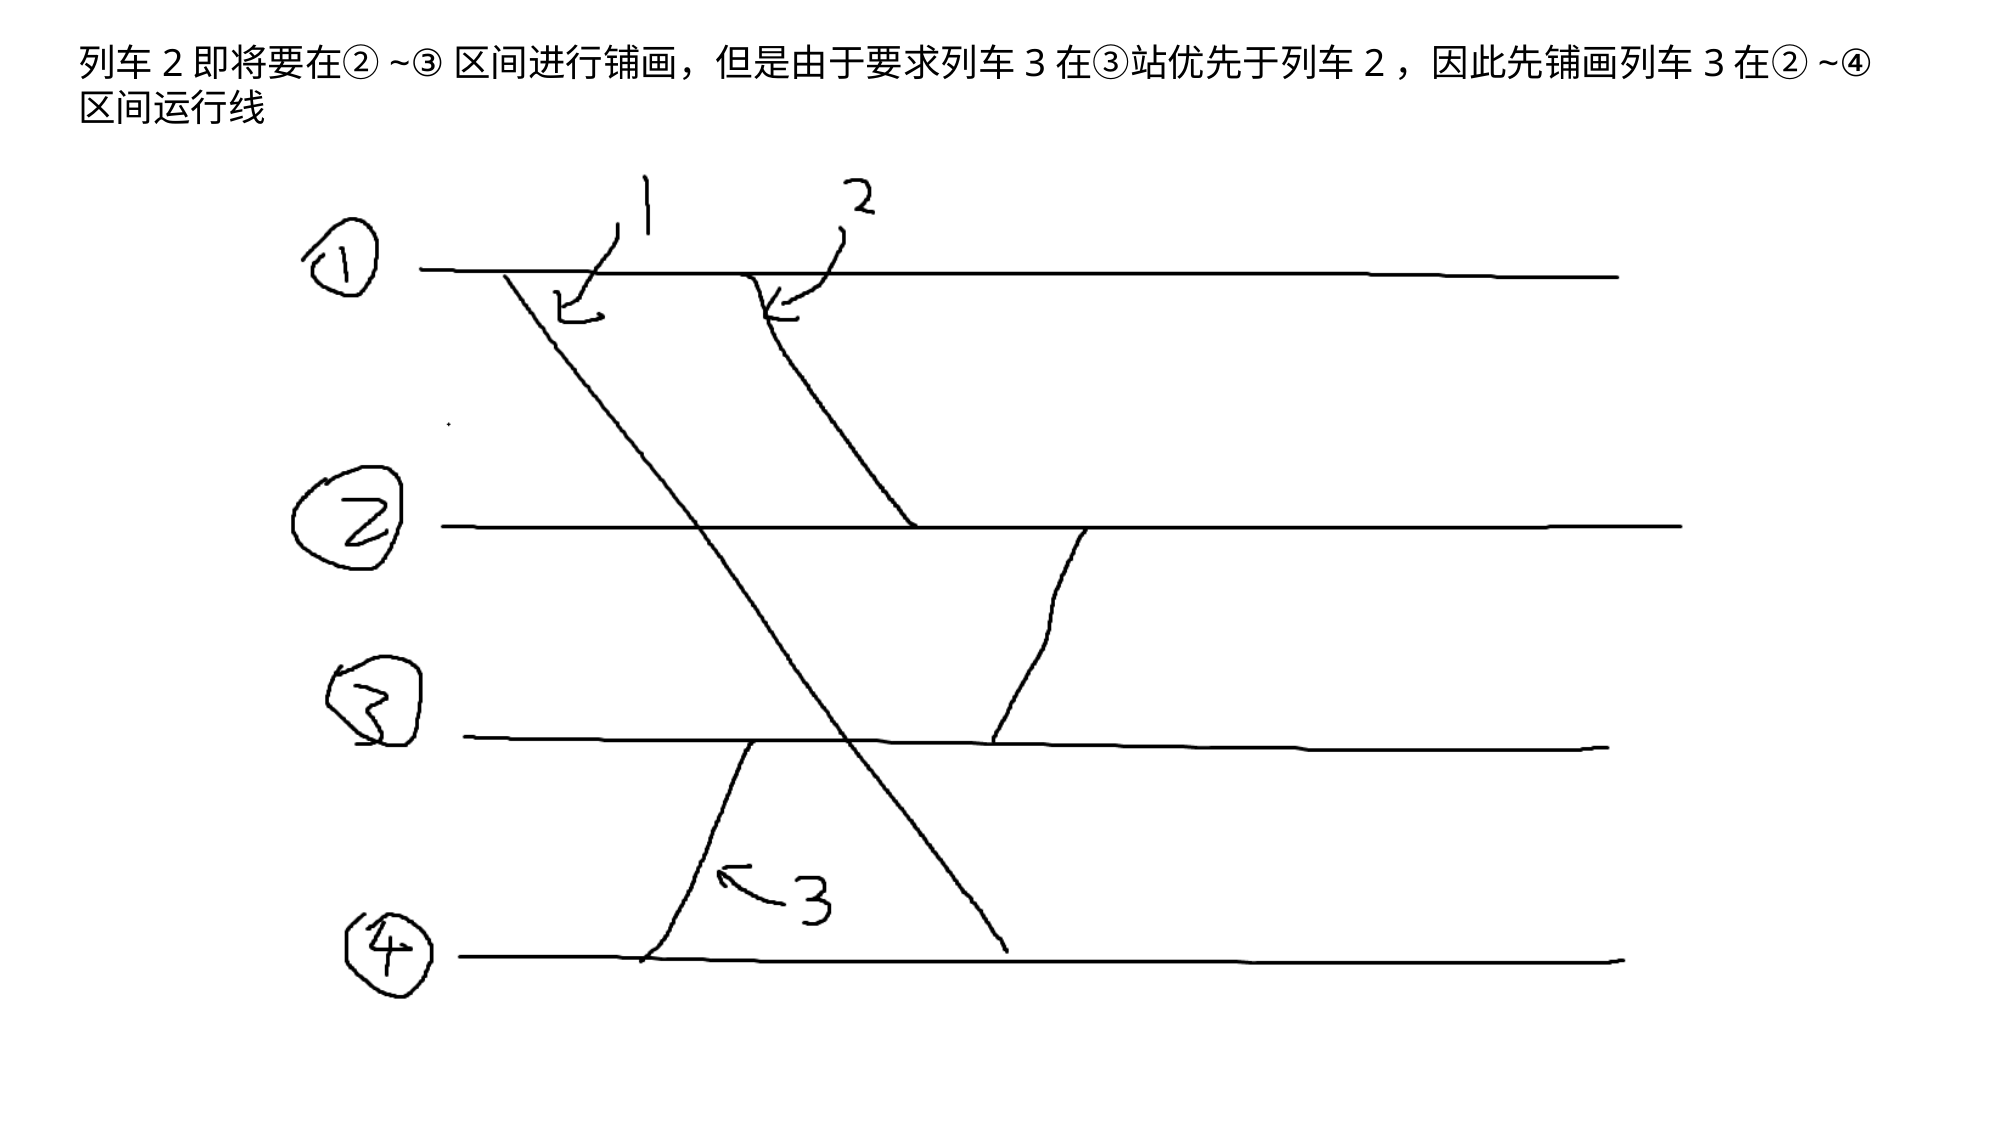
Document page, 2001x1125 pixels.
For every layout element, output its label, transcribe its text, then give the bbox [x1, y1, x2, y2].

text_box 列车2即将要在②~③区间进行铺画，但是由于要求列车3在③站优先于列车2，因此先铺画列车3在②~④区间运行线 [63, 31, 1924, 137]
picture [267, 154, 1691, 1035]
